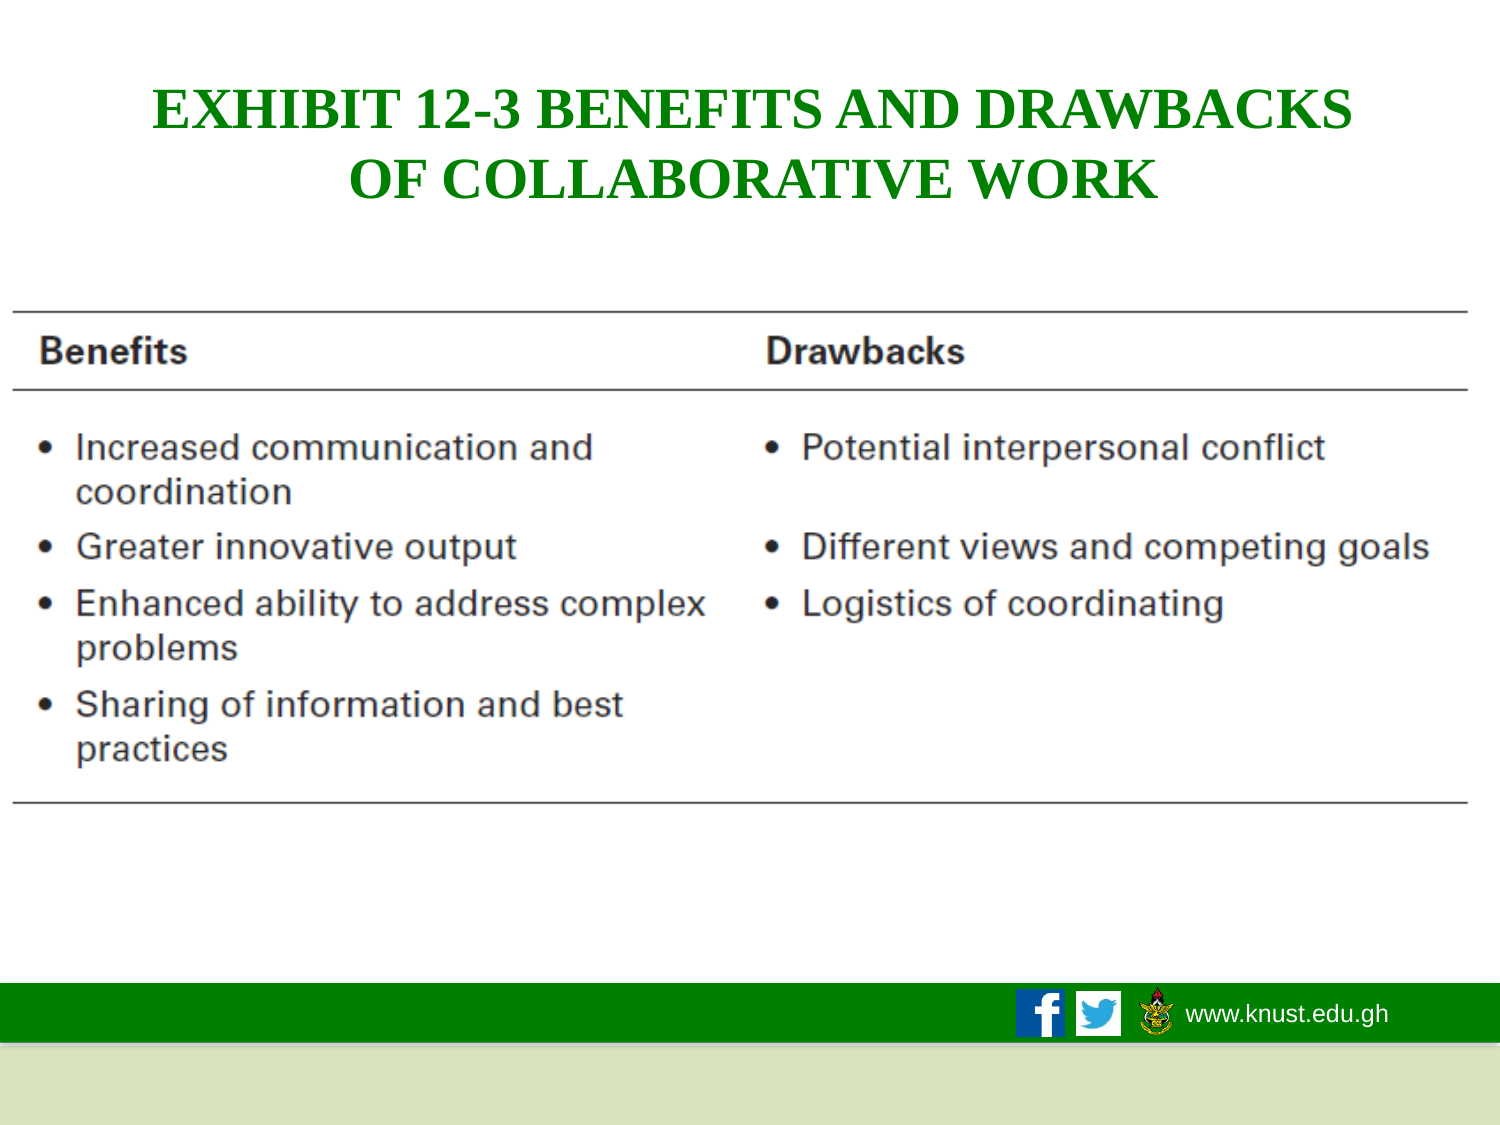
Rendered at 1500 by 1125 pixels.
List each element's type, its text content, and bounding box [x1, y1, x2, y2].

picture [6, 299, 1500, 813]
title EXHIBIT 12-3 BENEFITS AND DRAWBACKS OF COLLABORATIVE WORK [78, 62, 1429, 250]
picture [1139, 987, 1174, 1035]
picture [1016, 989, 1065, 1037]
picture [1076, 991, 1121, 1036]
